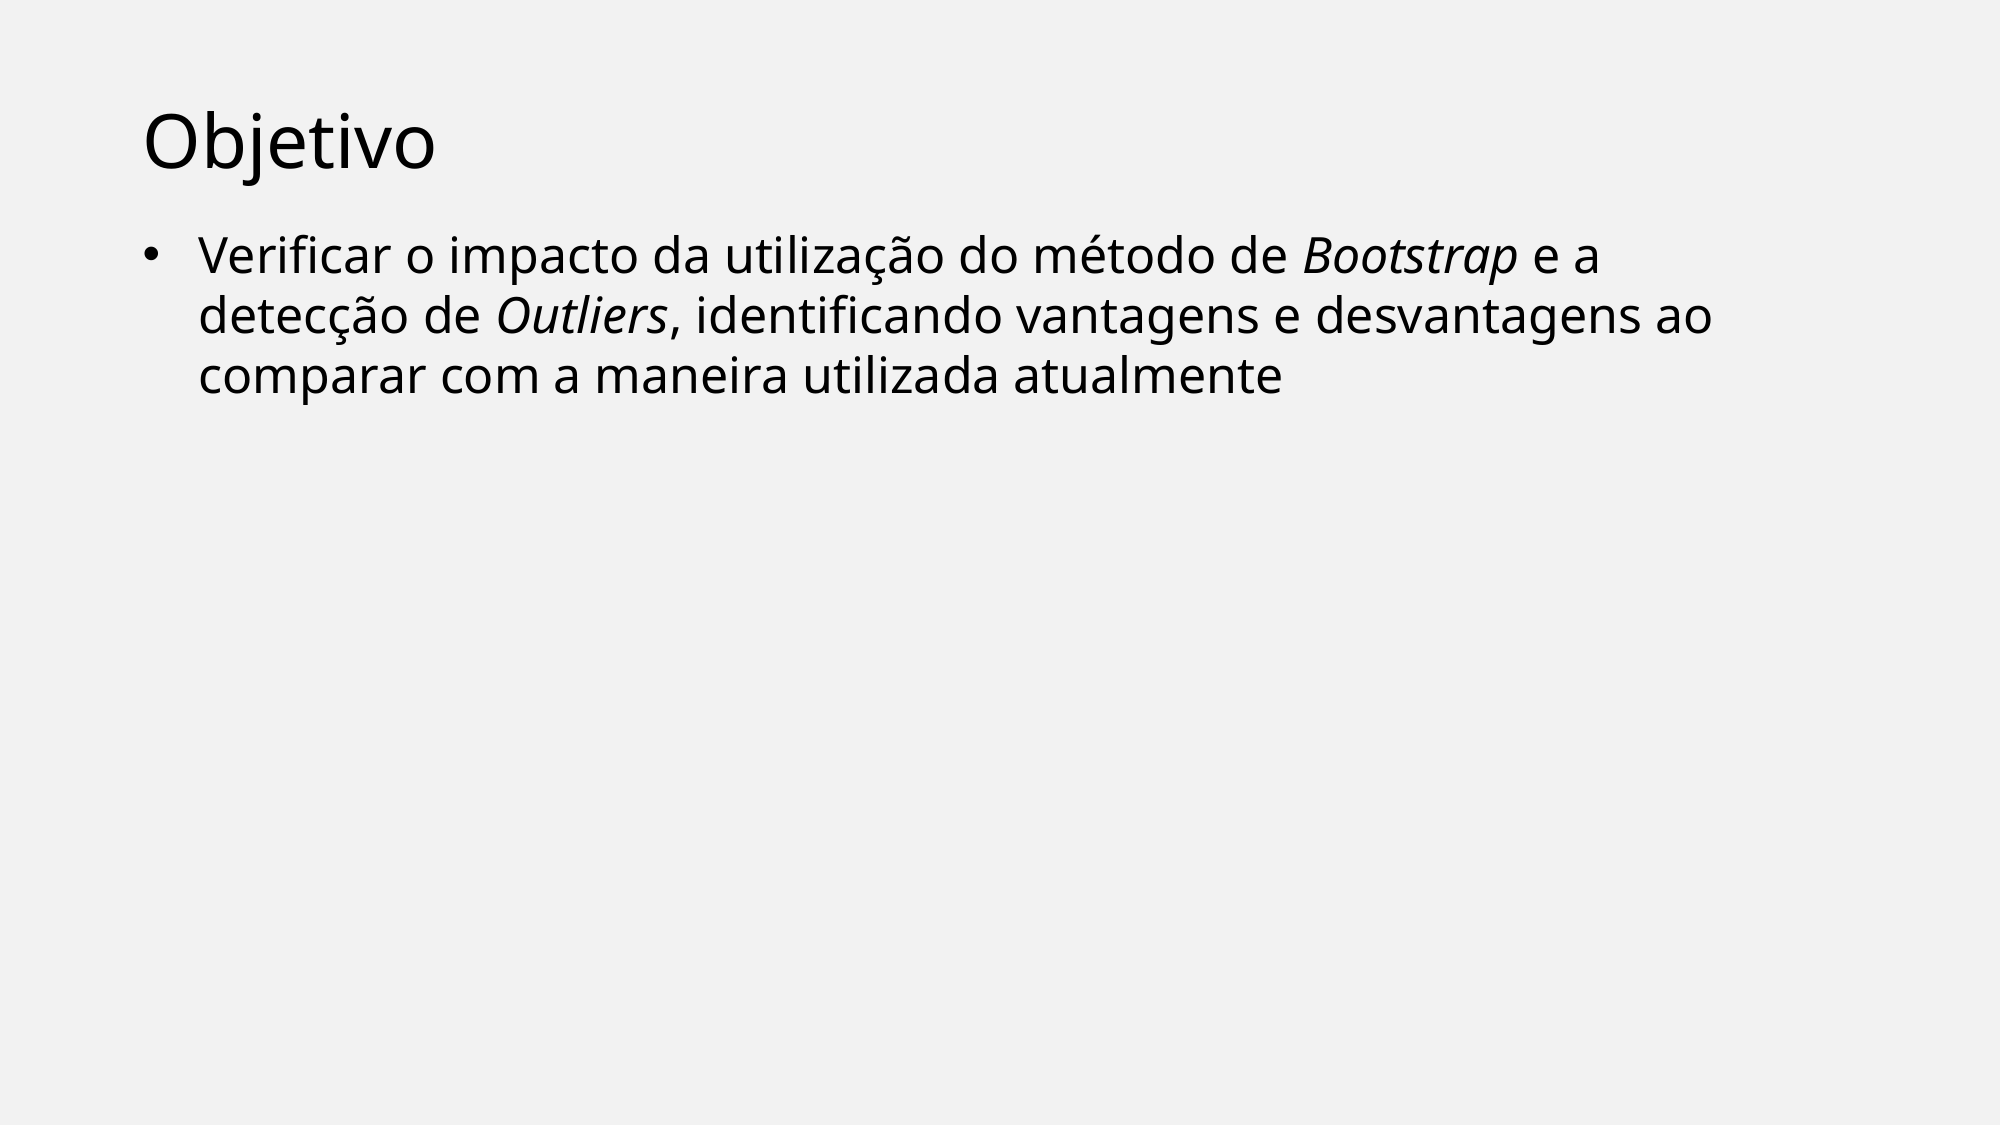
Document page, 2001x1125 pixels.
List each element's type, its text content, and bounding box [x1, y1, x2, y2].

text_box Objetivo [127, 86, 1752, 192]
text_box Verificar o impacto da utilização do método de Bootstrap e a detecção de Outliers, identificando vantagens e desvantagens ao comparar com a maneira utilizada atualmente [127, 215, 1752, 411]
